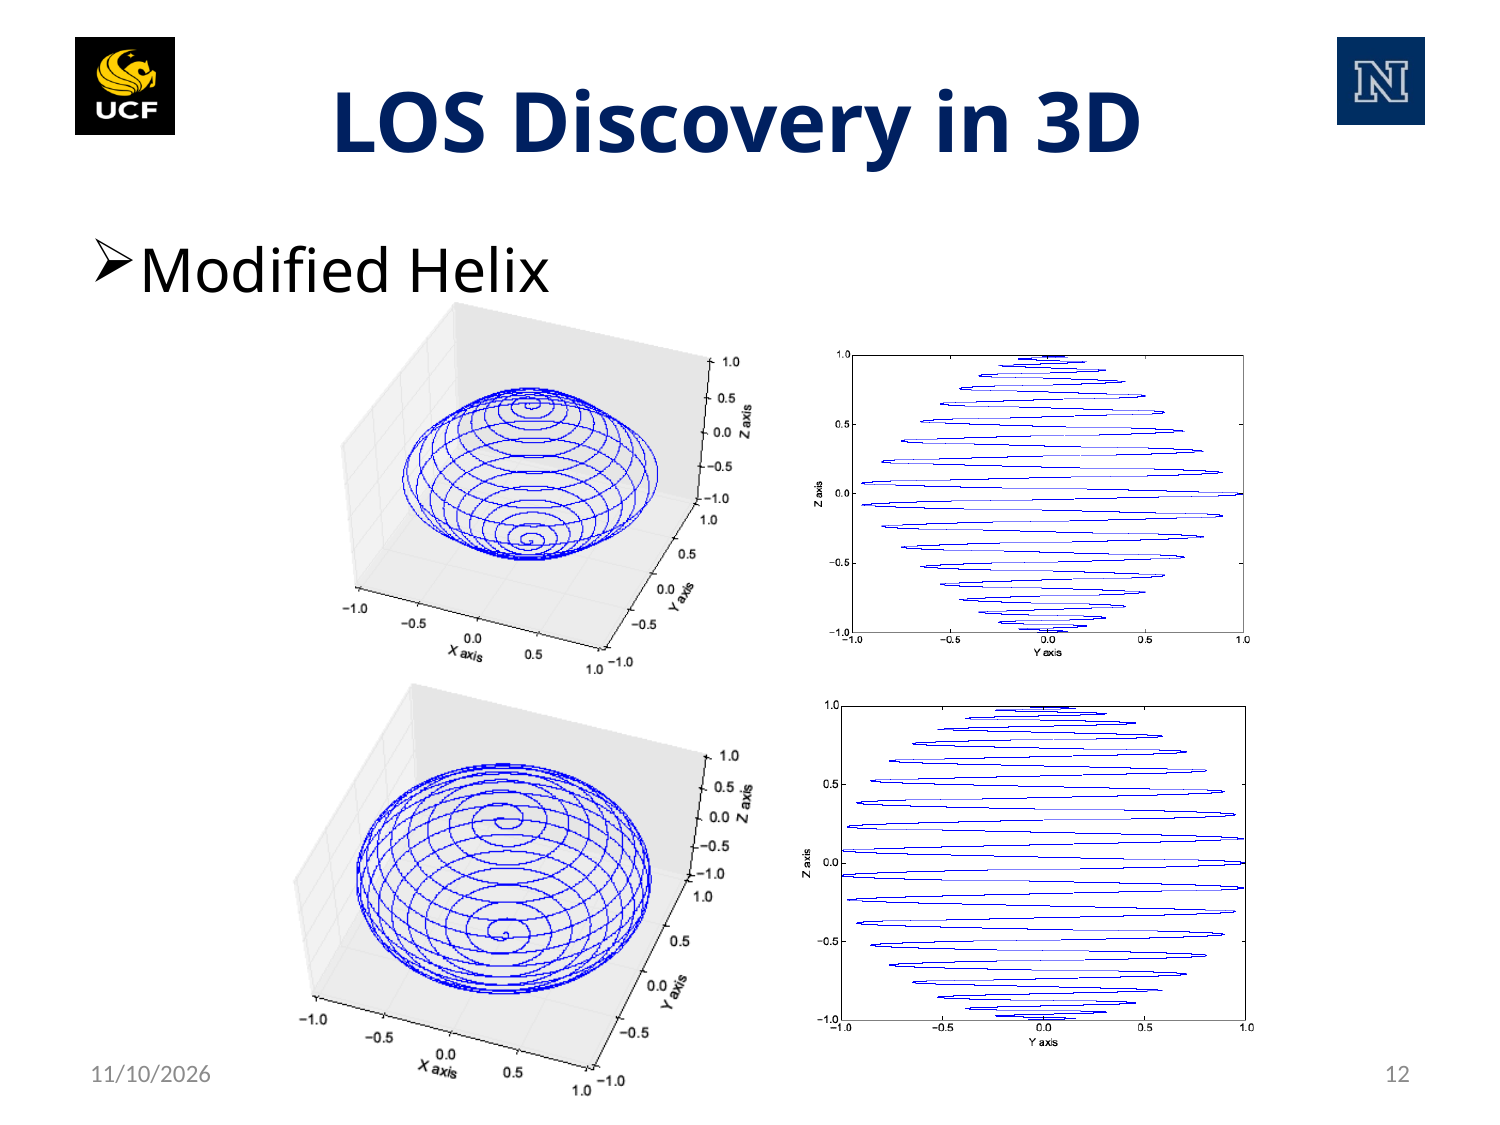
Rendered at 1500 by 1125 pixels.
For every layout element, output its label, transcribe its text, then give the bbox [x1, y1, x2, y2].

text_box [287, 674, 755, 1098]
slide_number 01-Nov-16 [75, 1042, 284, 1103]
picture [1413, 37, 1425, 125]
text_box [812, 349, 1251, 657]
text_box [337, 299, 754, 674]
title LOS Discovery in 3D [62, 24, 1413, 213]
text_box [799, 699, 1255, 1051]
list Modified Helix [75, 187, 1425, 313]
slide_number 12 [1074, 1042, 1425, 1103]
